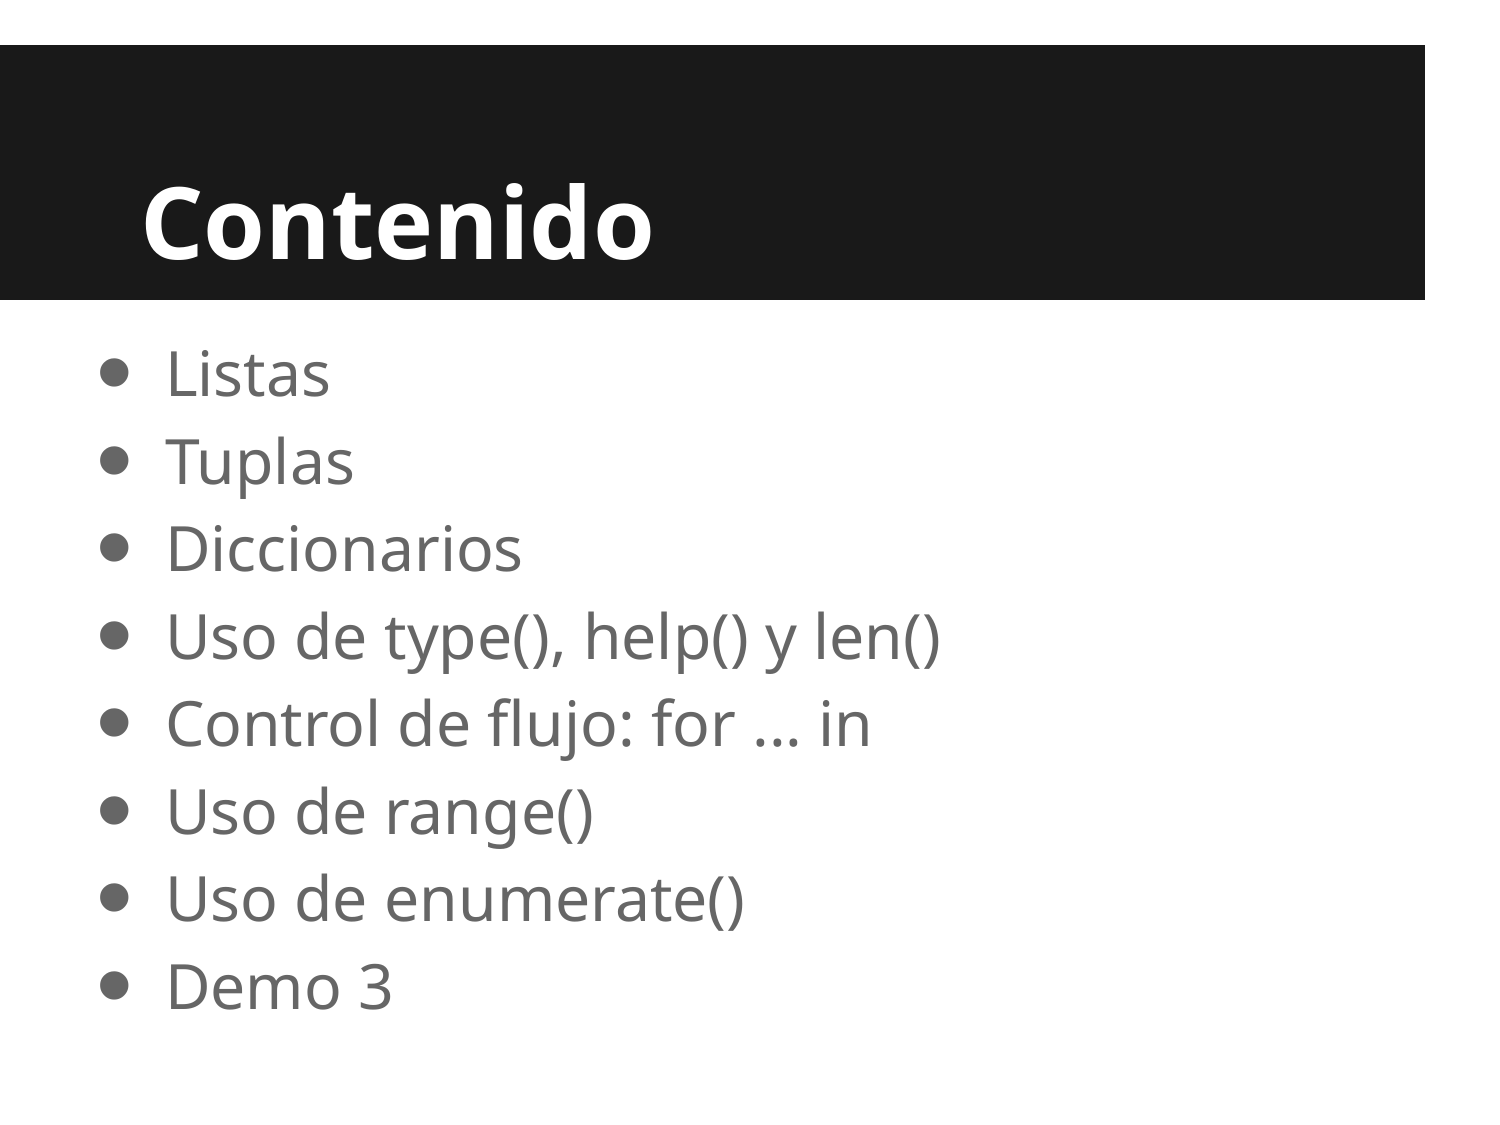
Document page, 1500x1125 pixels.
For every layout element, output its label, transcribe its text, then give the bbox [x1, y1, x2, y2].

title Contenido [75, 45, 1425, 295]
list Listas Tuplas Diccionarios Uso de type(), help() y len() Control de flujo: for ... in Uso de range() Uso de enumerate() Demo 3 [75, 319, 1425, 1078]
